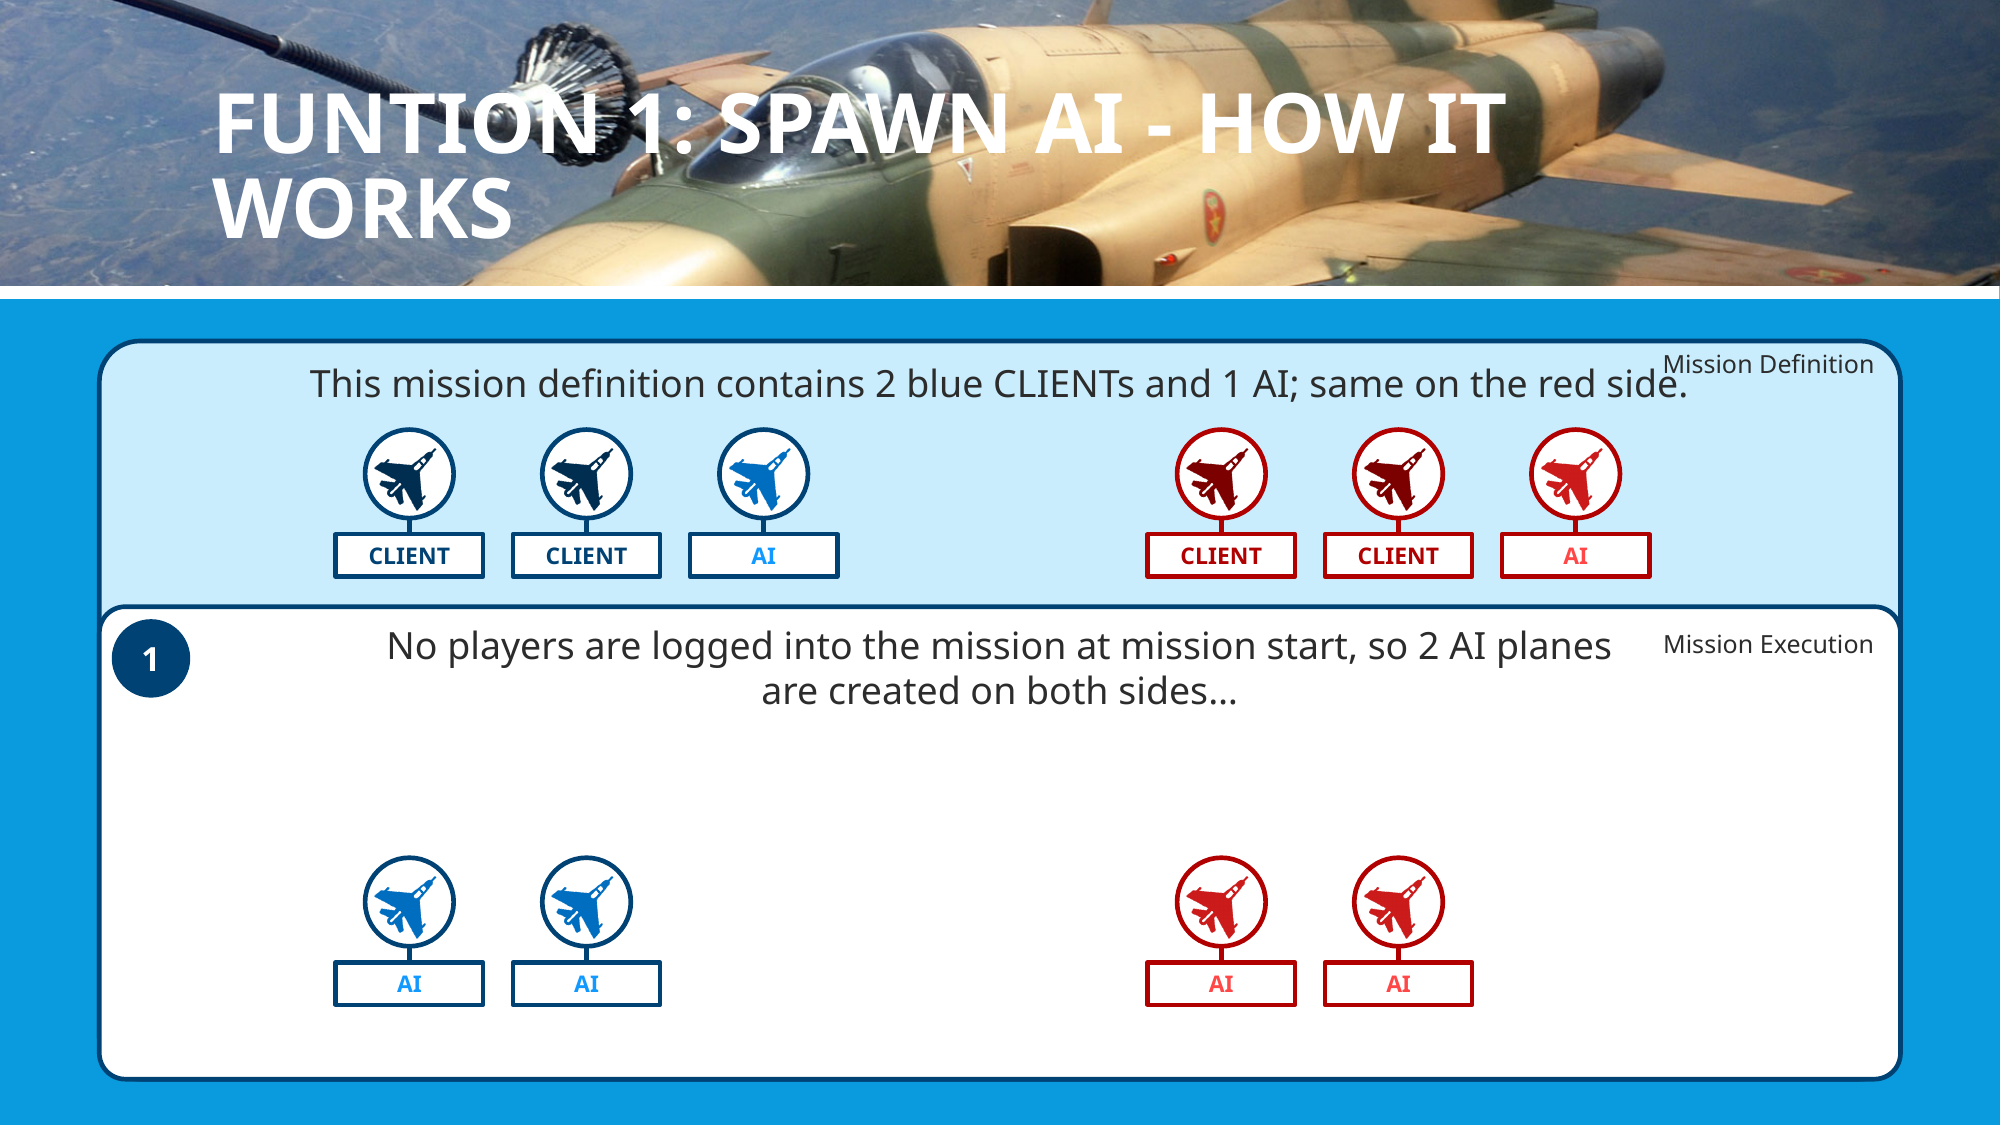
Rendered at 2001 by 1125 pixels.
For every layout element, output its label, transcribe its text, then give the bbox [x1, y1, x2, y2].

text_box CLIENT [511, 532, 662, 579]
text_box AI [333, 960, 485, 1007]
text_box CLIENT [1323, 532, 1474, 579]
text_box 1 [113, 620, 189, 697]
text_box Mission Definition [1663, 340, 1874, 386]
picture [0, 0, 2000, 286]
text_box Mission Execution [1663, 620, 1874, 667]
title funtion 1: spawn AI - HOW it works [197, 46, 1803, 295]
text_box AI [1500, 532, 1652, 579]
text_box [719, 429, 809, 519]
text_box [1353, 429, 1444, 519]
text_box CLIENT [333, 532, 485, 579]
text_box CLIENT [1145, 532, 1297, 579]
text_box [364, 429, 454, 519]
text_box AI [511, 960, 662, 1007]
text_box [364, 857, 454, 947]
text_box AI [1145, 960, 1297, 1007]
text_box No players are logged into the mission at mission start, so 2 AI planes are created on both sides… [98, 605, 1902, 1081]
text_box AI [1323, 960, 1474, 1007]
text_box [1531, 429, 1621, 519]
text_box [541, 857, 632, 947]
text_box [1176, 429, 1266, 519]
text_box This mission definition contains 2 blue CLIENTs and 1 AI; same on the red side. [98, 339, 1902, 627]
text_box AI [688, 532, 840, 579]
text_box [1353, 857, 1444, 947]
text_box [541, 429, 632, 519]
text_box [1176, 857, 1266, 947]
